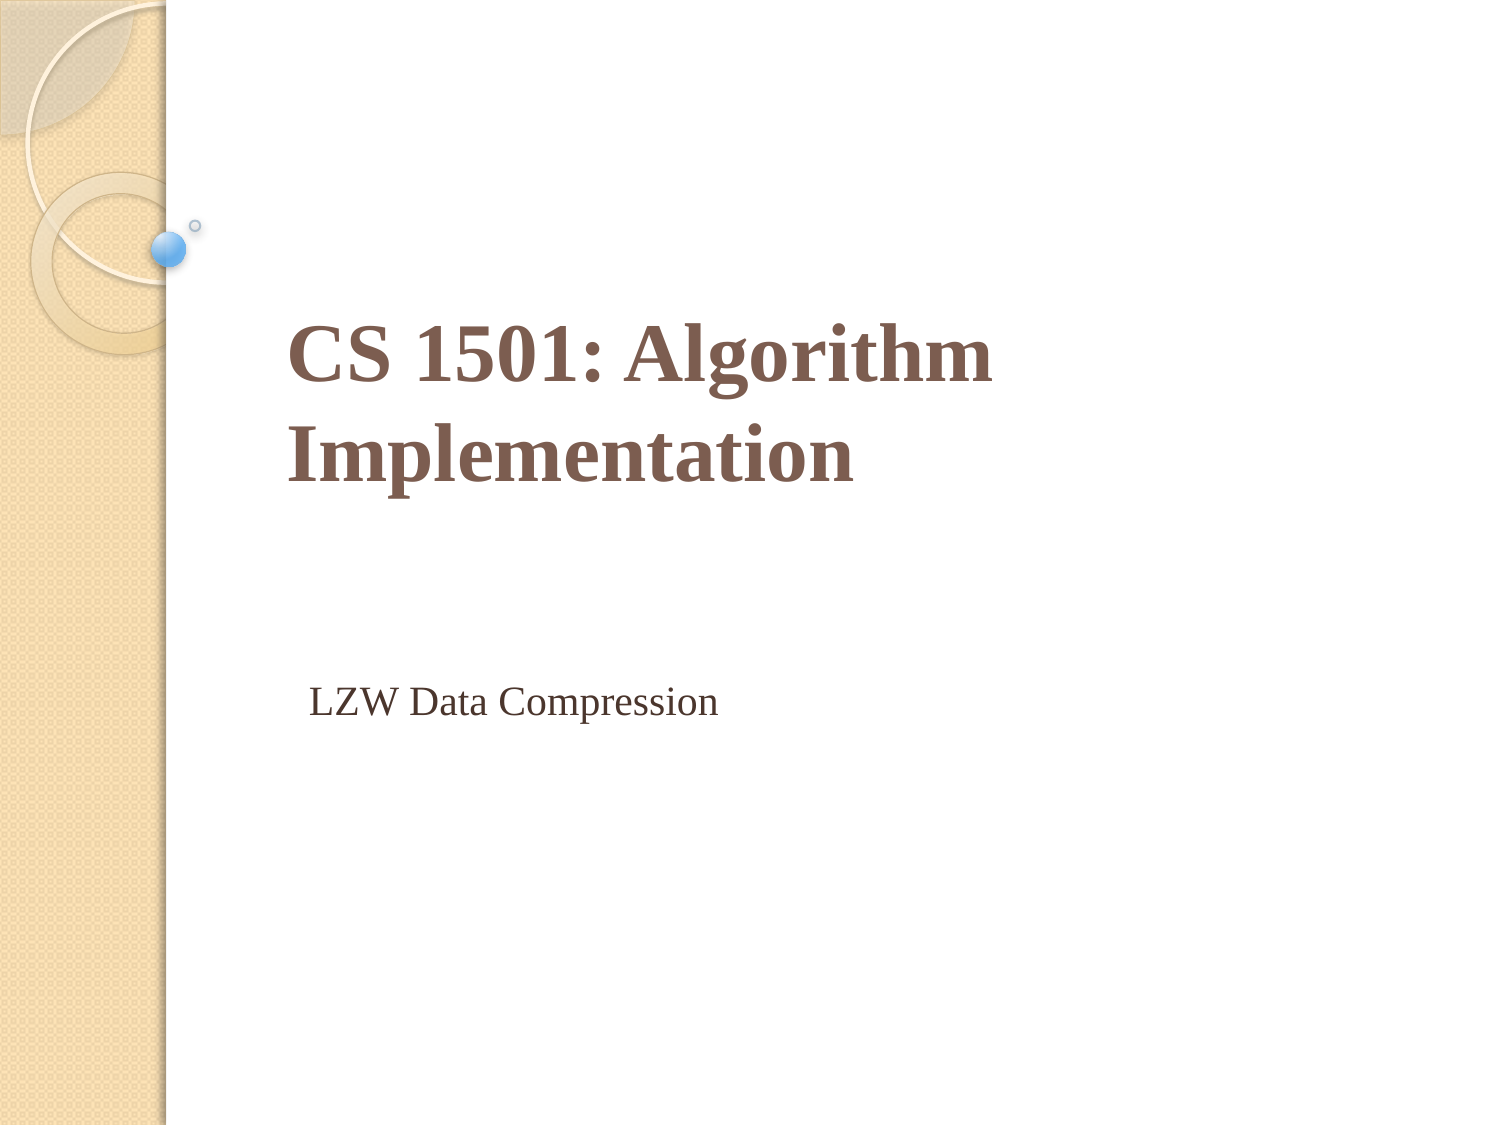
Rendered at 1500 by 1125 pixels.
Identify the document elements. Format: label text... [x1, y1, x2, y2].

title CS 1501: Algorithm Implementation [271, 190, 1388, 506]
subtitle LZW Data Compression [289, 523, 1344, 996]
